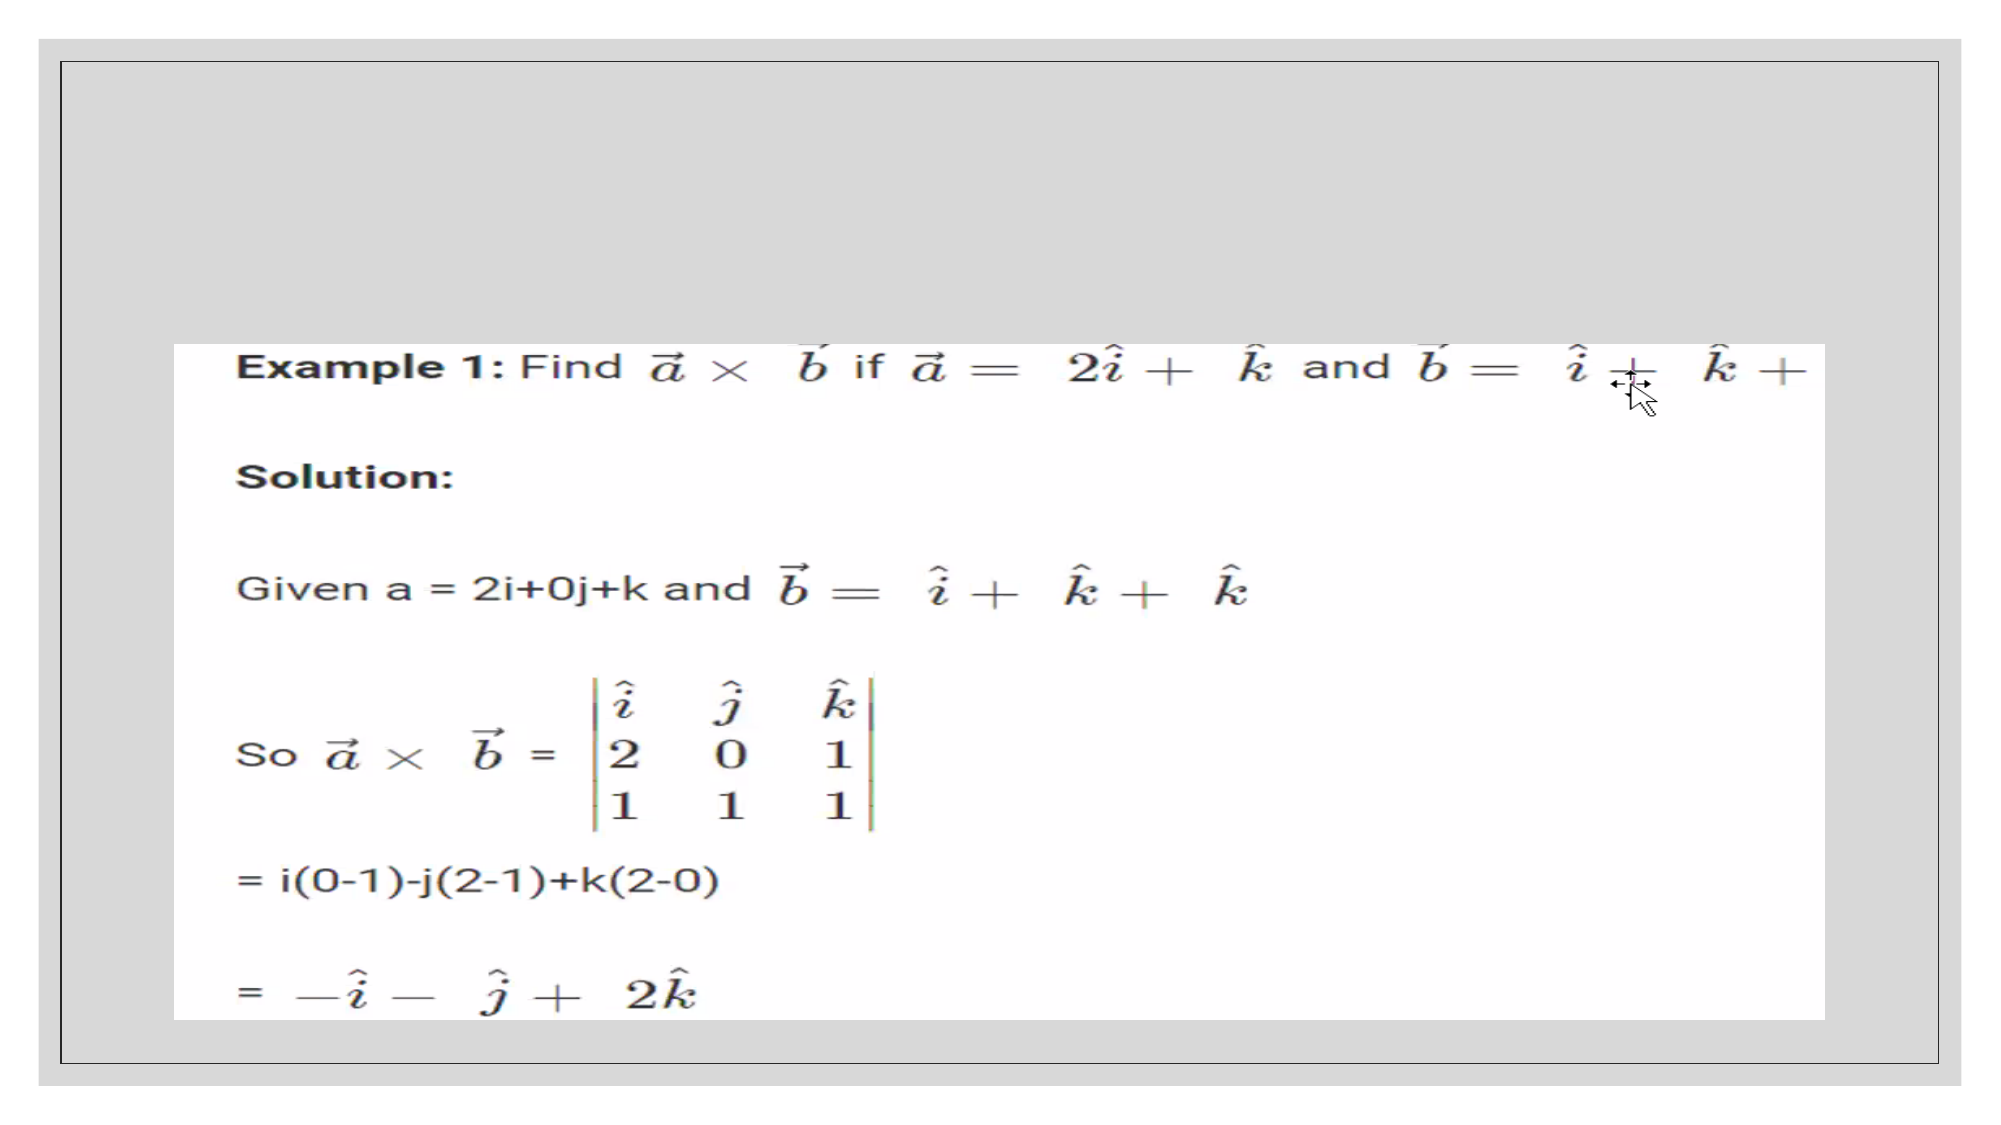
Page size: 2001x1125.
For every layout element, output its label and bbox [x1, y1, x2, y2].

list [174, 344, 1825, 1020]
